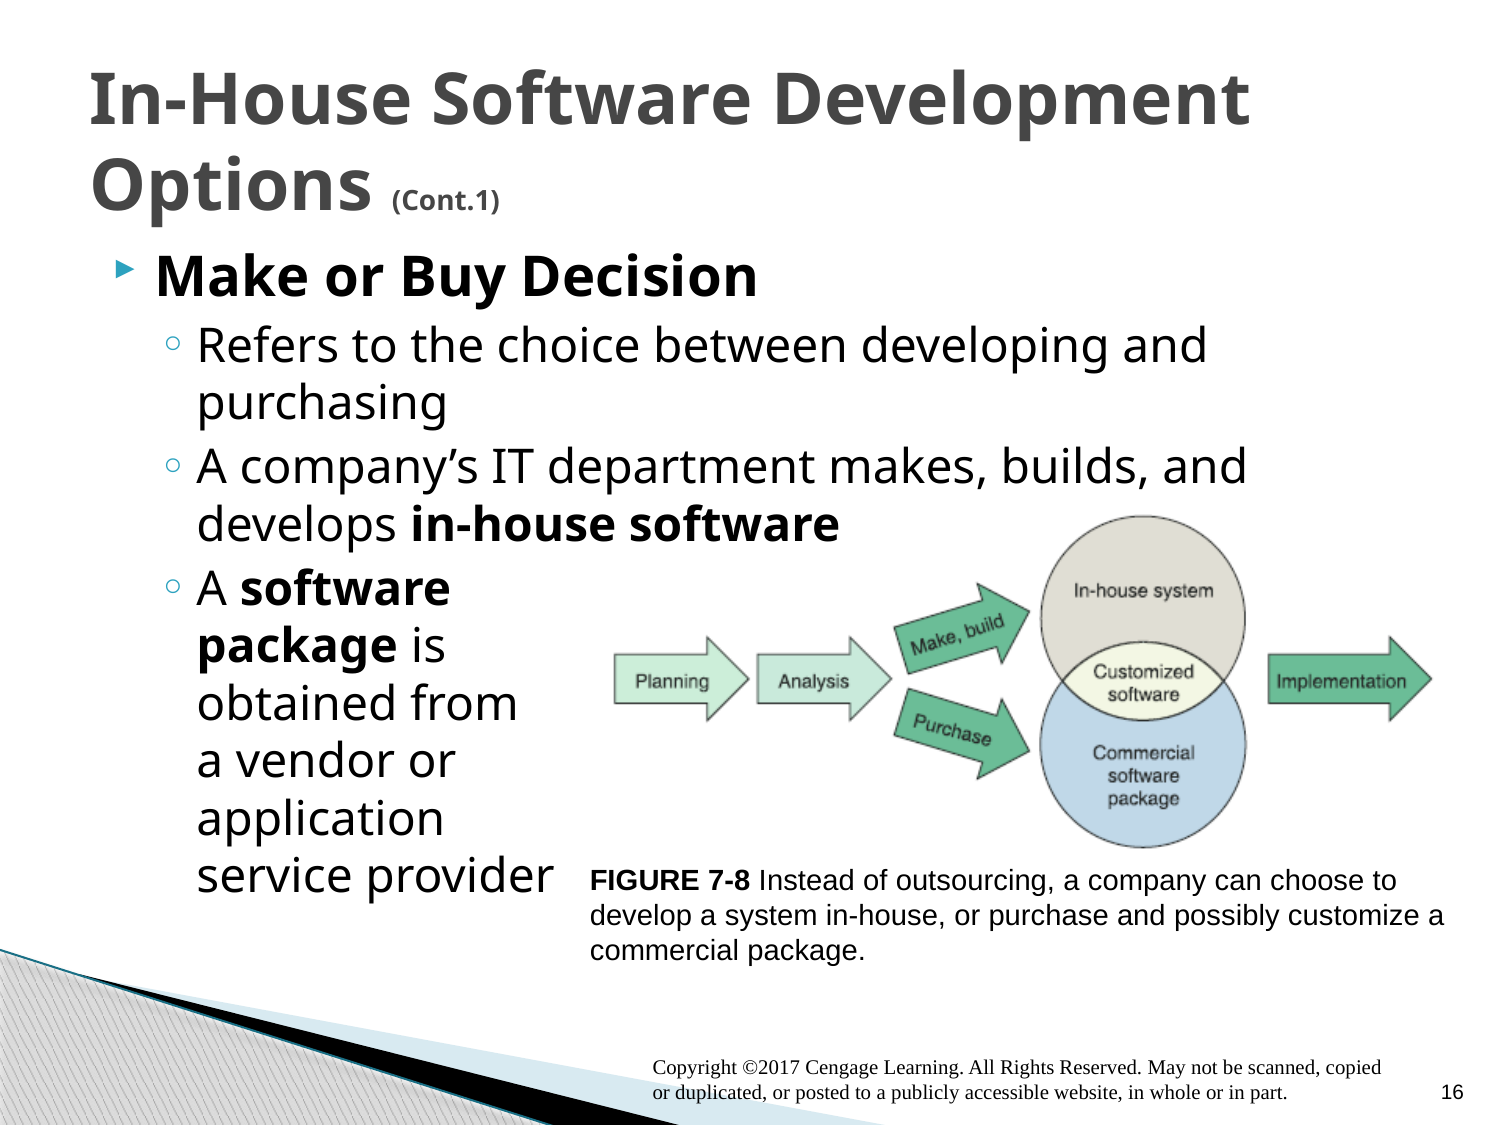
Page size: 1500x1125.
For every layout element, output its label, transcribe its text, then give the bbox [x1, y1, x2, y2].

list Make or Buy Decision Refers to the choice between developing and purchasing A company’s IT department makes, builds, and develops in-house software A software package is obtained from a vendor or application service provider [79, 232, 1430, 975]
title In-House Software Development Options (Cont.1) [75, 45, 1425, 233]
text_box FIGURE 7-8 Instead of outsourcing, a company can choose to develop a system in-house, or purchase and possibly customize a commercial package. [575, 853, 1482, 974]
slide_number 16 [1419, 1051, 1479, 1112]
picture [564, 499, 1440, 859]
footer Copyright ©2017 Cengage Learning. All Rights Reserved. May not be scanned, copied or duplicated, or posted to a publicly accessible website, in whole or in part. [637, 1051, 1419, 1112]
